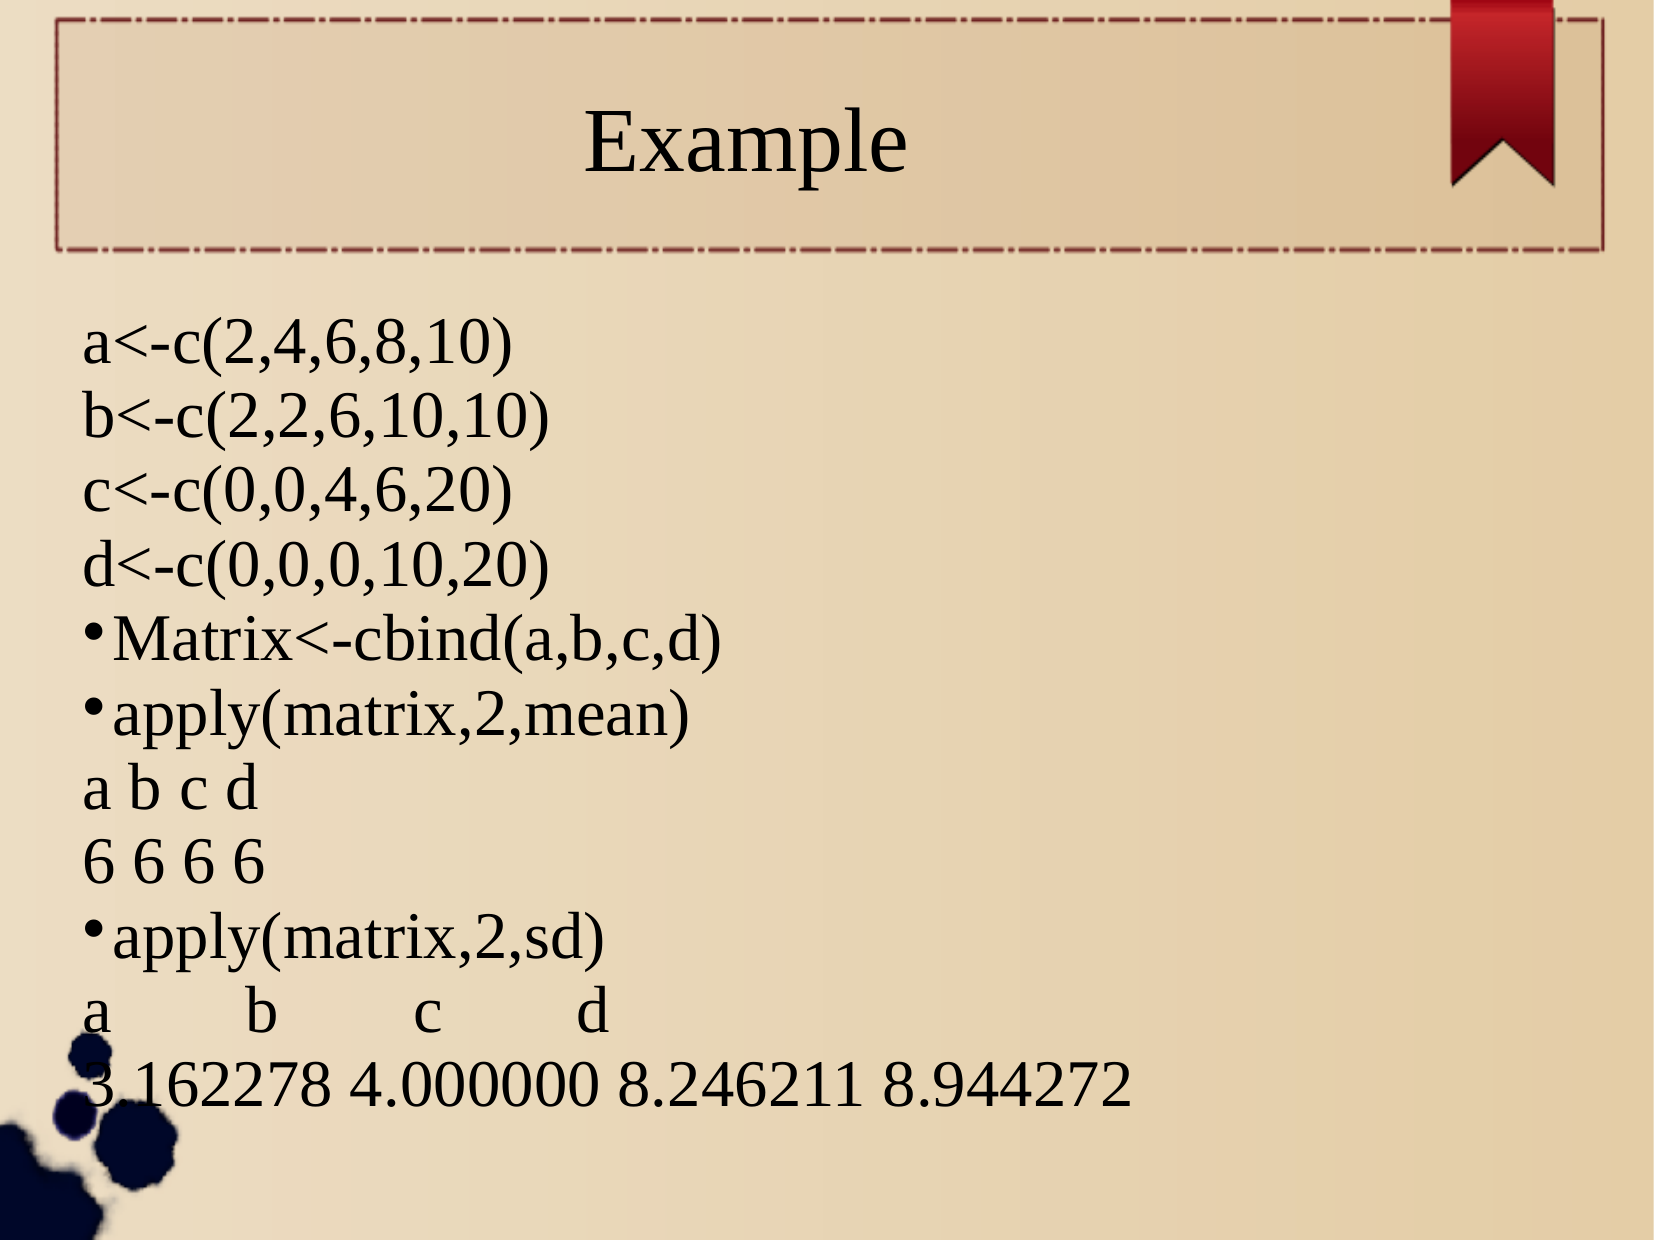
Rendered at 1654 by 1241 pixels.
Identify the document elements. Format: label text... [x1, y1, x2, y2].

text_box Example [82, 47, 1412, 229]
text_box a<-c(2,4,6,8,10) b<-c(2,2,6,10,10) c<-c(0,0,4,6,20) d<-c(0,0,0,10,20) Matrix<-cbind(a,b,c,d) apply(matrix,2,mean) a b c d 6 6 6 6 apply(matrix,2,sd) a b c d 3.162278 4.000000 8.246211 8.944272 [82, 299, 1571, 1019]
picture [0, 0, 1654, 1240]
